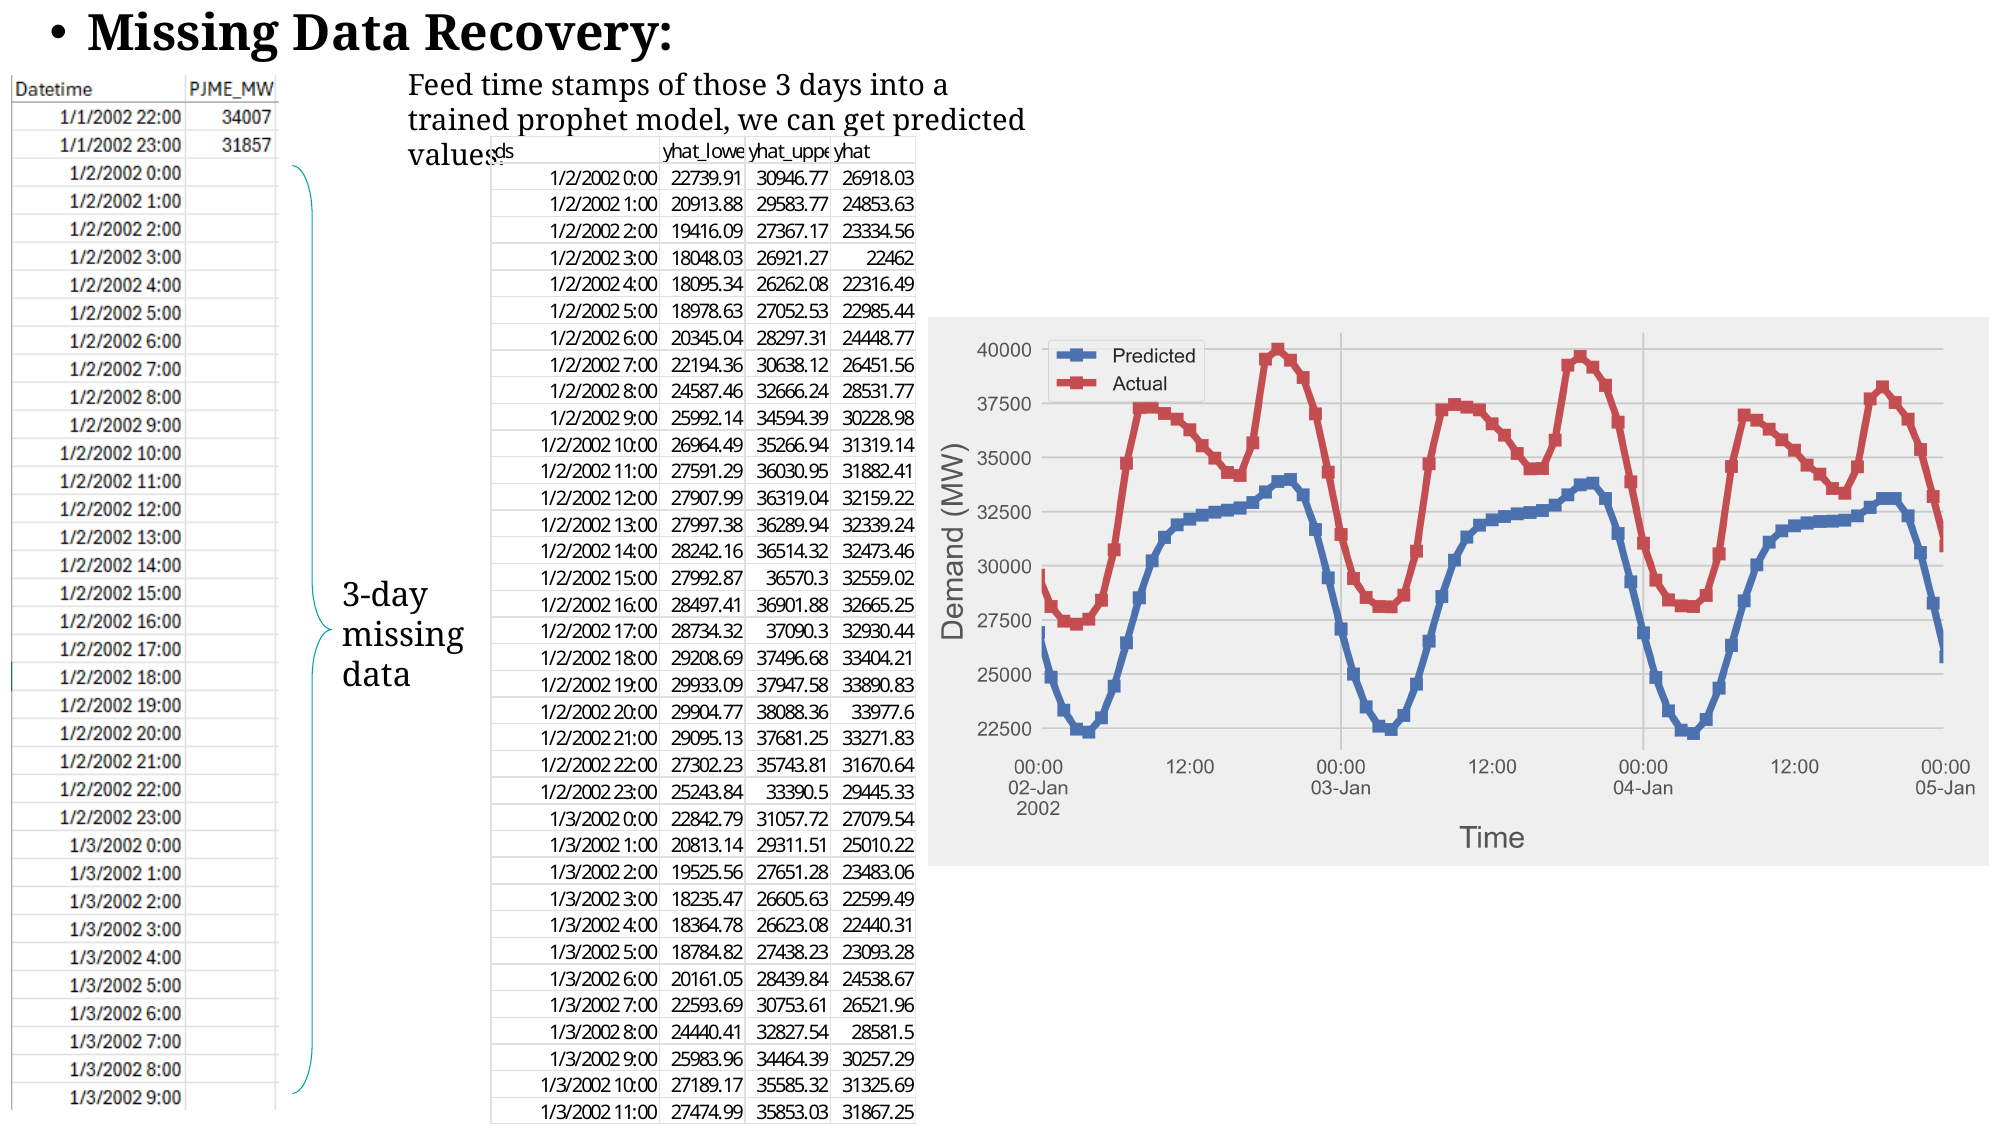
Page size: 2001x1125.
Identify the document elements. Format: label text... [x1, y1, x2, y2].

picture [928, 317, 1989, 866]
picture [11, 75, 279, 1110]
text_box [292, 165, 327, 1094]
text_box Feed time stamps of those 3 days into a trained prophet model, we can get predicted values. [393, 59, 1071, 179]
list Missing Data Recovery: [34, 0, 1892, 101]
text_box 3-day missing data [327, 566, 485, 701]
picture [490, 135, 917, 1125]
